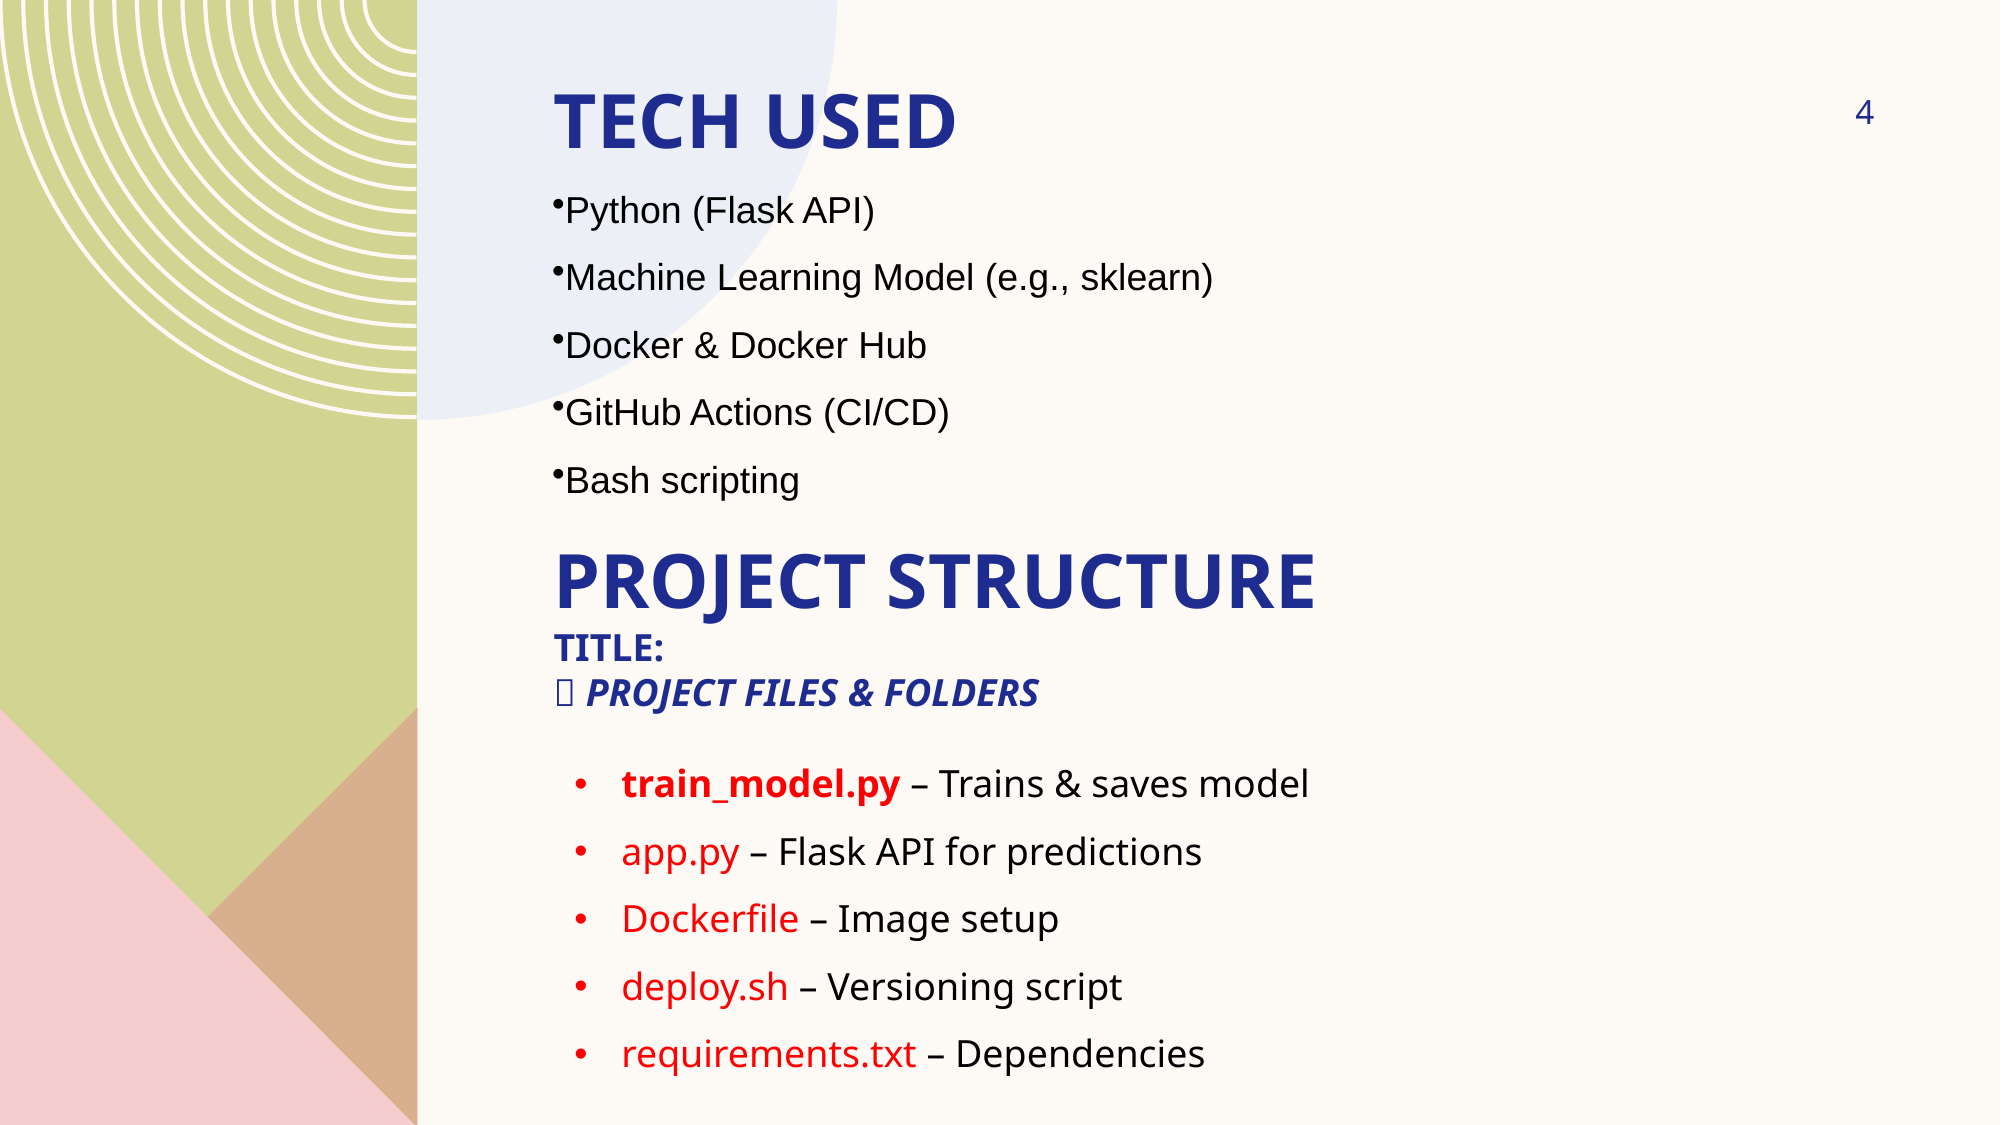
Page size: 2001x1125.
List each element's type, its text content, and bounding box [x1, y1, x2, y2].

title Tech used [538, 0, 1846, 164]
text_box Project Structure Title: 📁 Project Files & Folders [538, 550, 1553, 714]
slide_number 4 [1699, 75, 1875, 153]
text_box train_model.py – Trains & saves model app.py – Flask API for predictions Dockerfile – Image setup deploy.sh – Versioning script requirements.txt – Dependencies [559, 730, 1512, 1083]
list Python (Flask API) Machine Learning Model (e.g., sklearn) Docker & Docker Hub GitHub Actions (CI/CD) Bash scripting [537, 5, 1463, 659]
